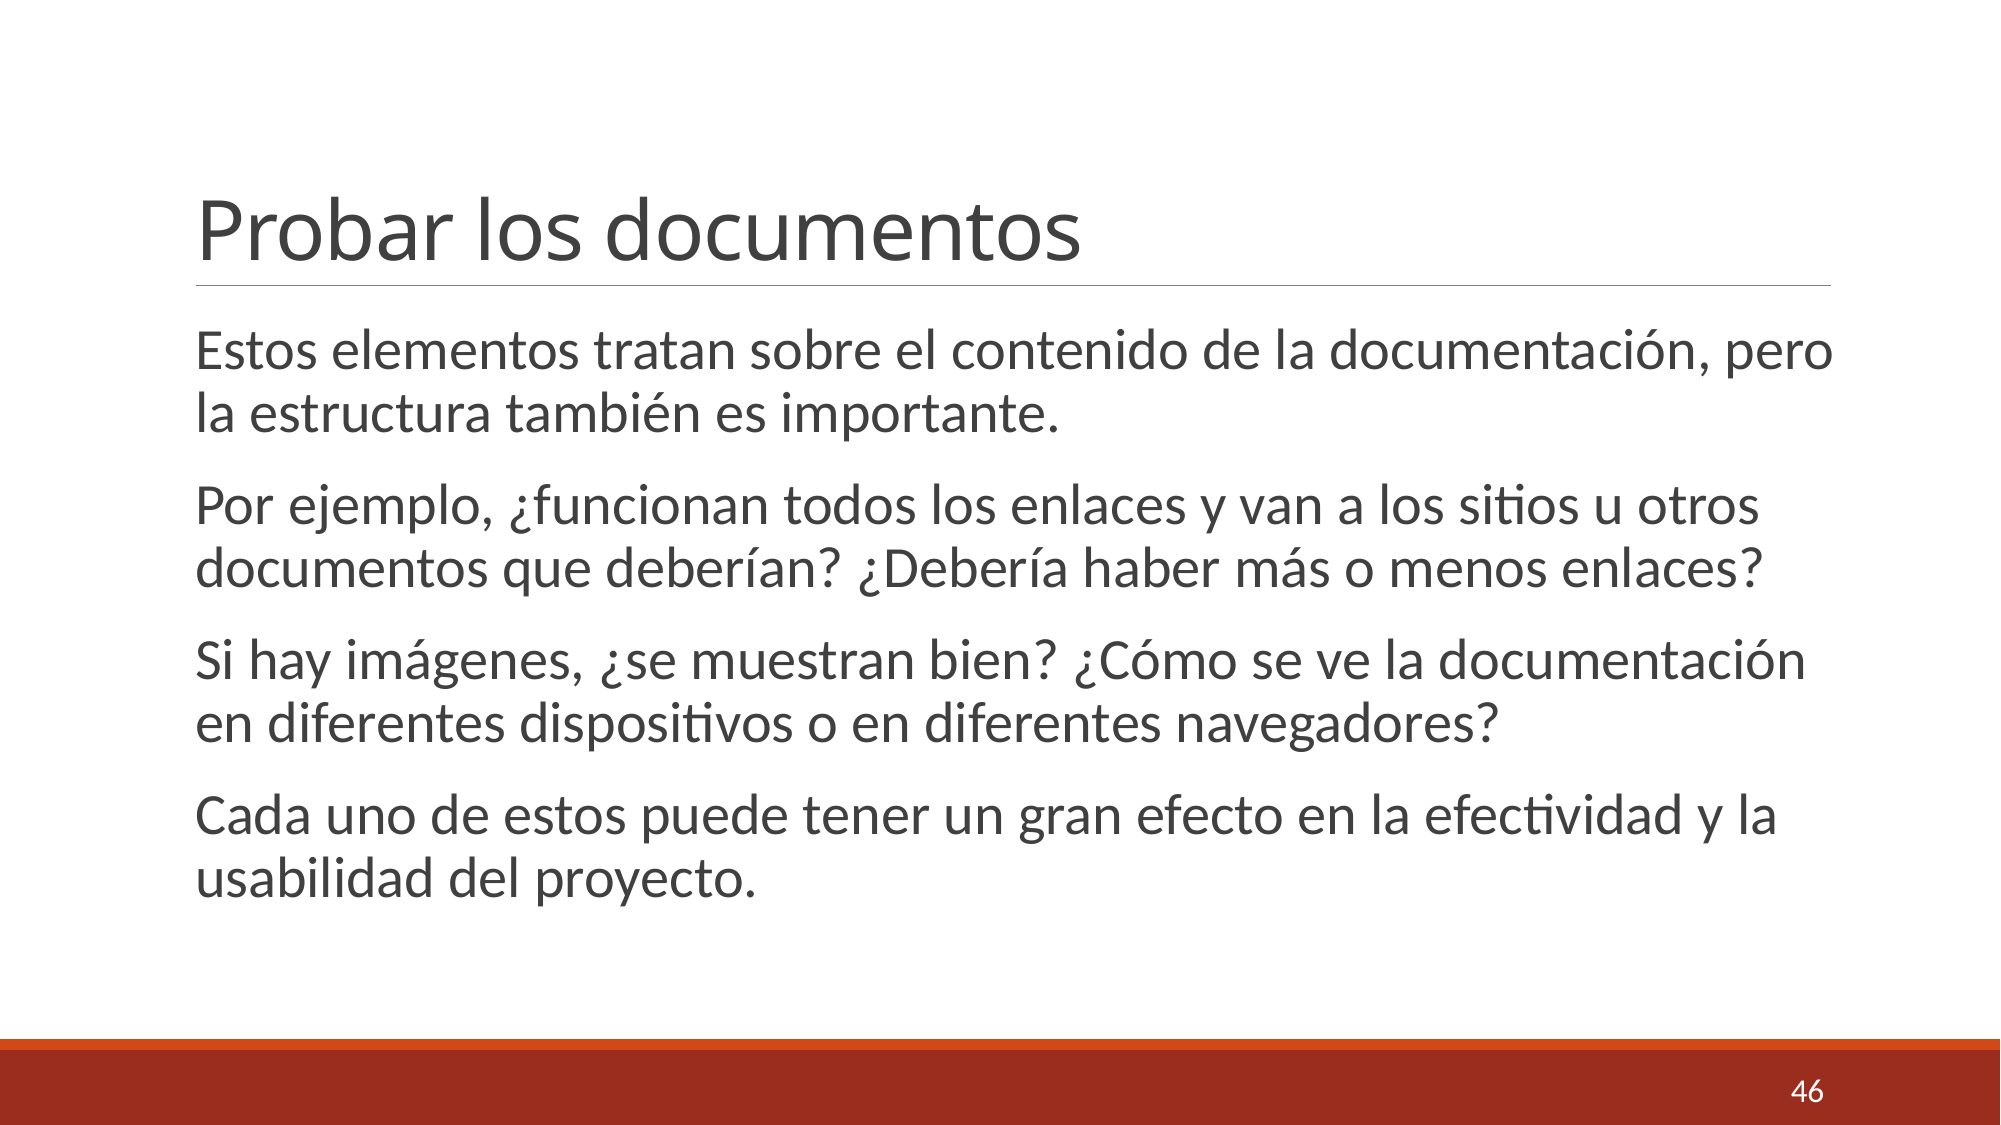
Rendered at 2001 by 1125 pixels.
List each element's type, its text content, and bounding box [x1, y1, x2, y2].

slide_number 46 [1624, 1059, 1840, 1120]
list Estos elementos tratan sobre el contenido de la documentación, pero la estructura también es importante. Por ejemplo, ¿funcionan todos los enlaces y van a los sitios u otros documentos que deberían? ¿Debería haber más o menos enlaces? Si hay imágenes, ¿se muestran bien? ¿Cómo se ve la documentación en diferentes dispositivos o en diferentes navegadores? Cada uno de estos puede tener un gran efecto en la efectividad y la usabilidad del proyecto. [180, 311, 1840, 928]
title Probar los documentos [180, 47, 1883, 285]
